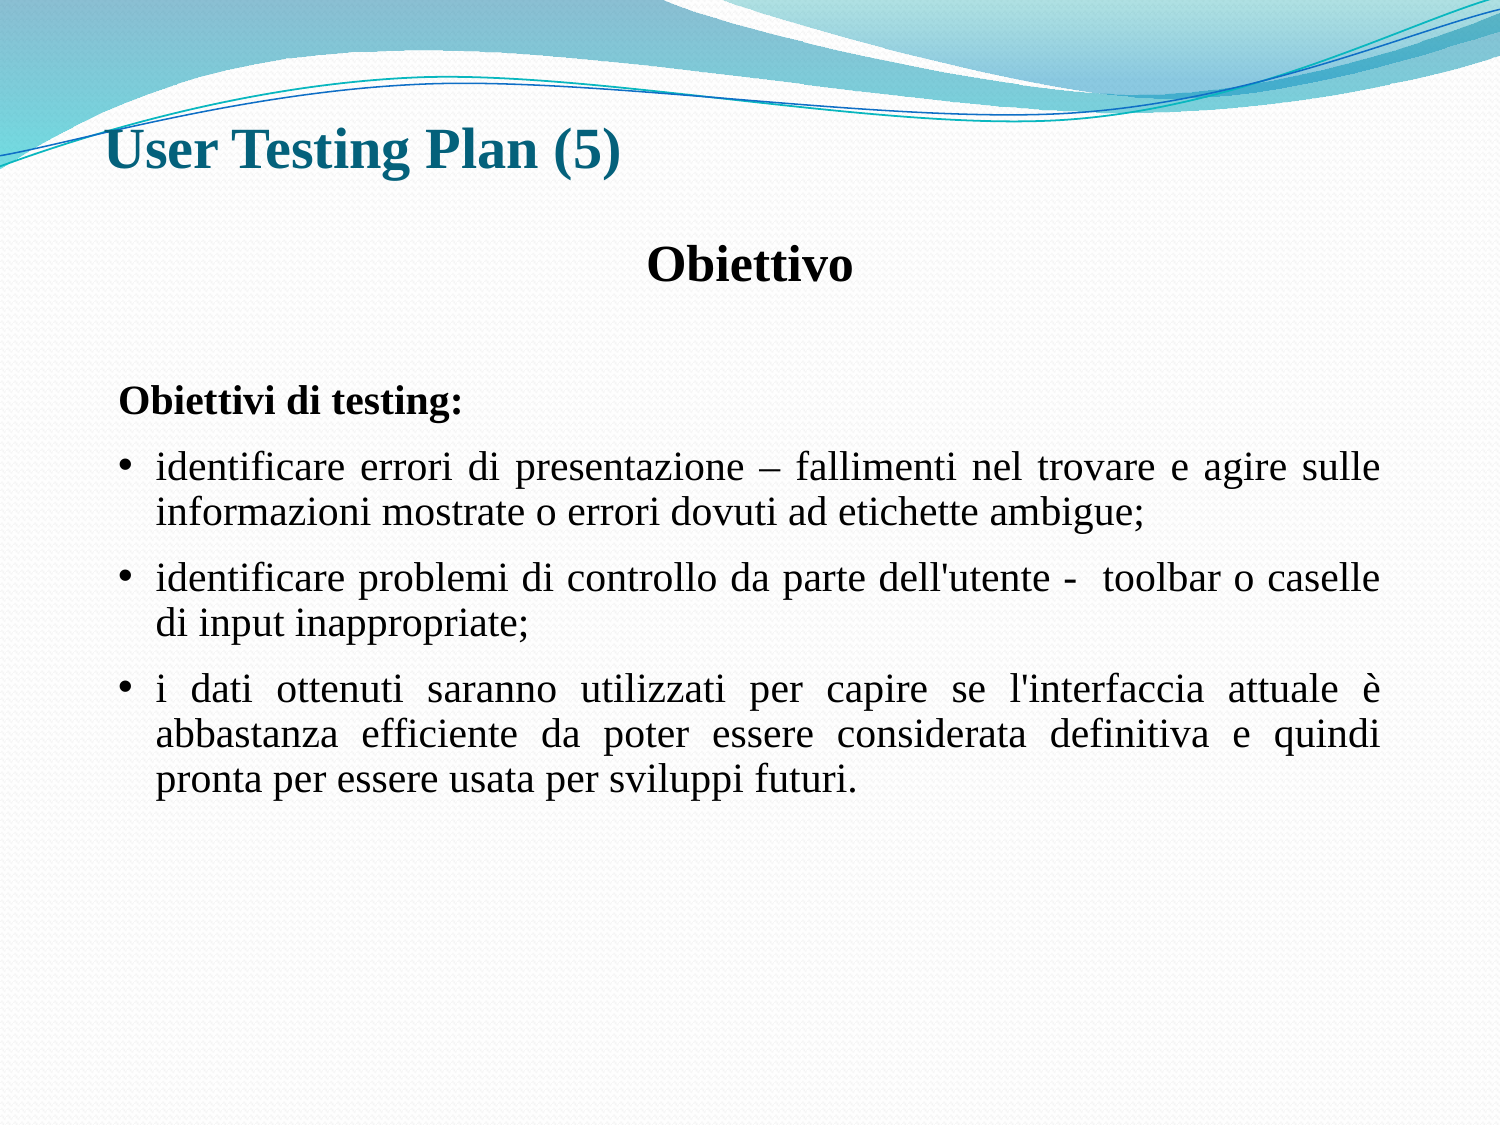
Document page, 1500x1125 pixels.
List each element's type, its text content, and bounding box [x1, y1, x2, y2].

text_box Obiettivo Obiettivi di testing: identificare errori di presentazione – fallimenti nel trovare e agire sulle informazioni mostrate o errori dovuti ad etichette ambigue; identificare problemi di controllo da parte dell'utente - toolbar o caselle di input inappropriate; i dati ottenuti saranno utilizzati per capire se l'interfaccia attuale è abbastanza efficiente da poter essere considerata definitiva e quindi pronta per essere usata per sviluppi futuri. [103, 209, 1397, 1076]
title User Testing Plan (5) [103, 72, 1397, 180]
